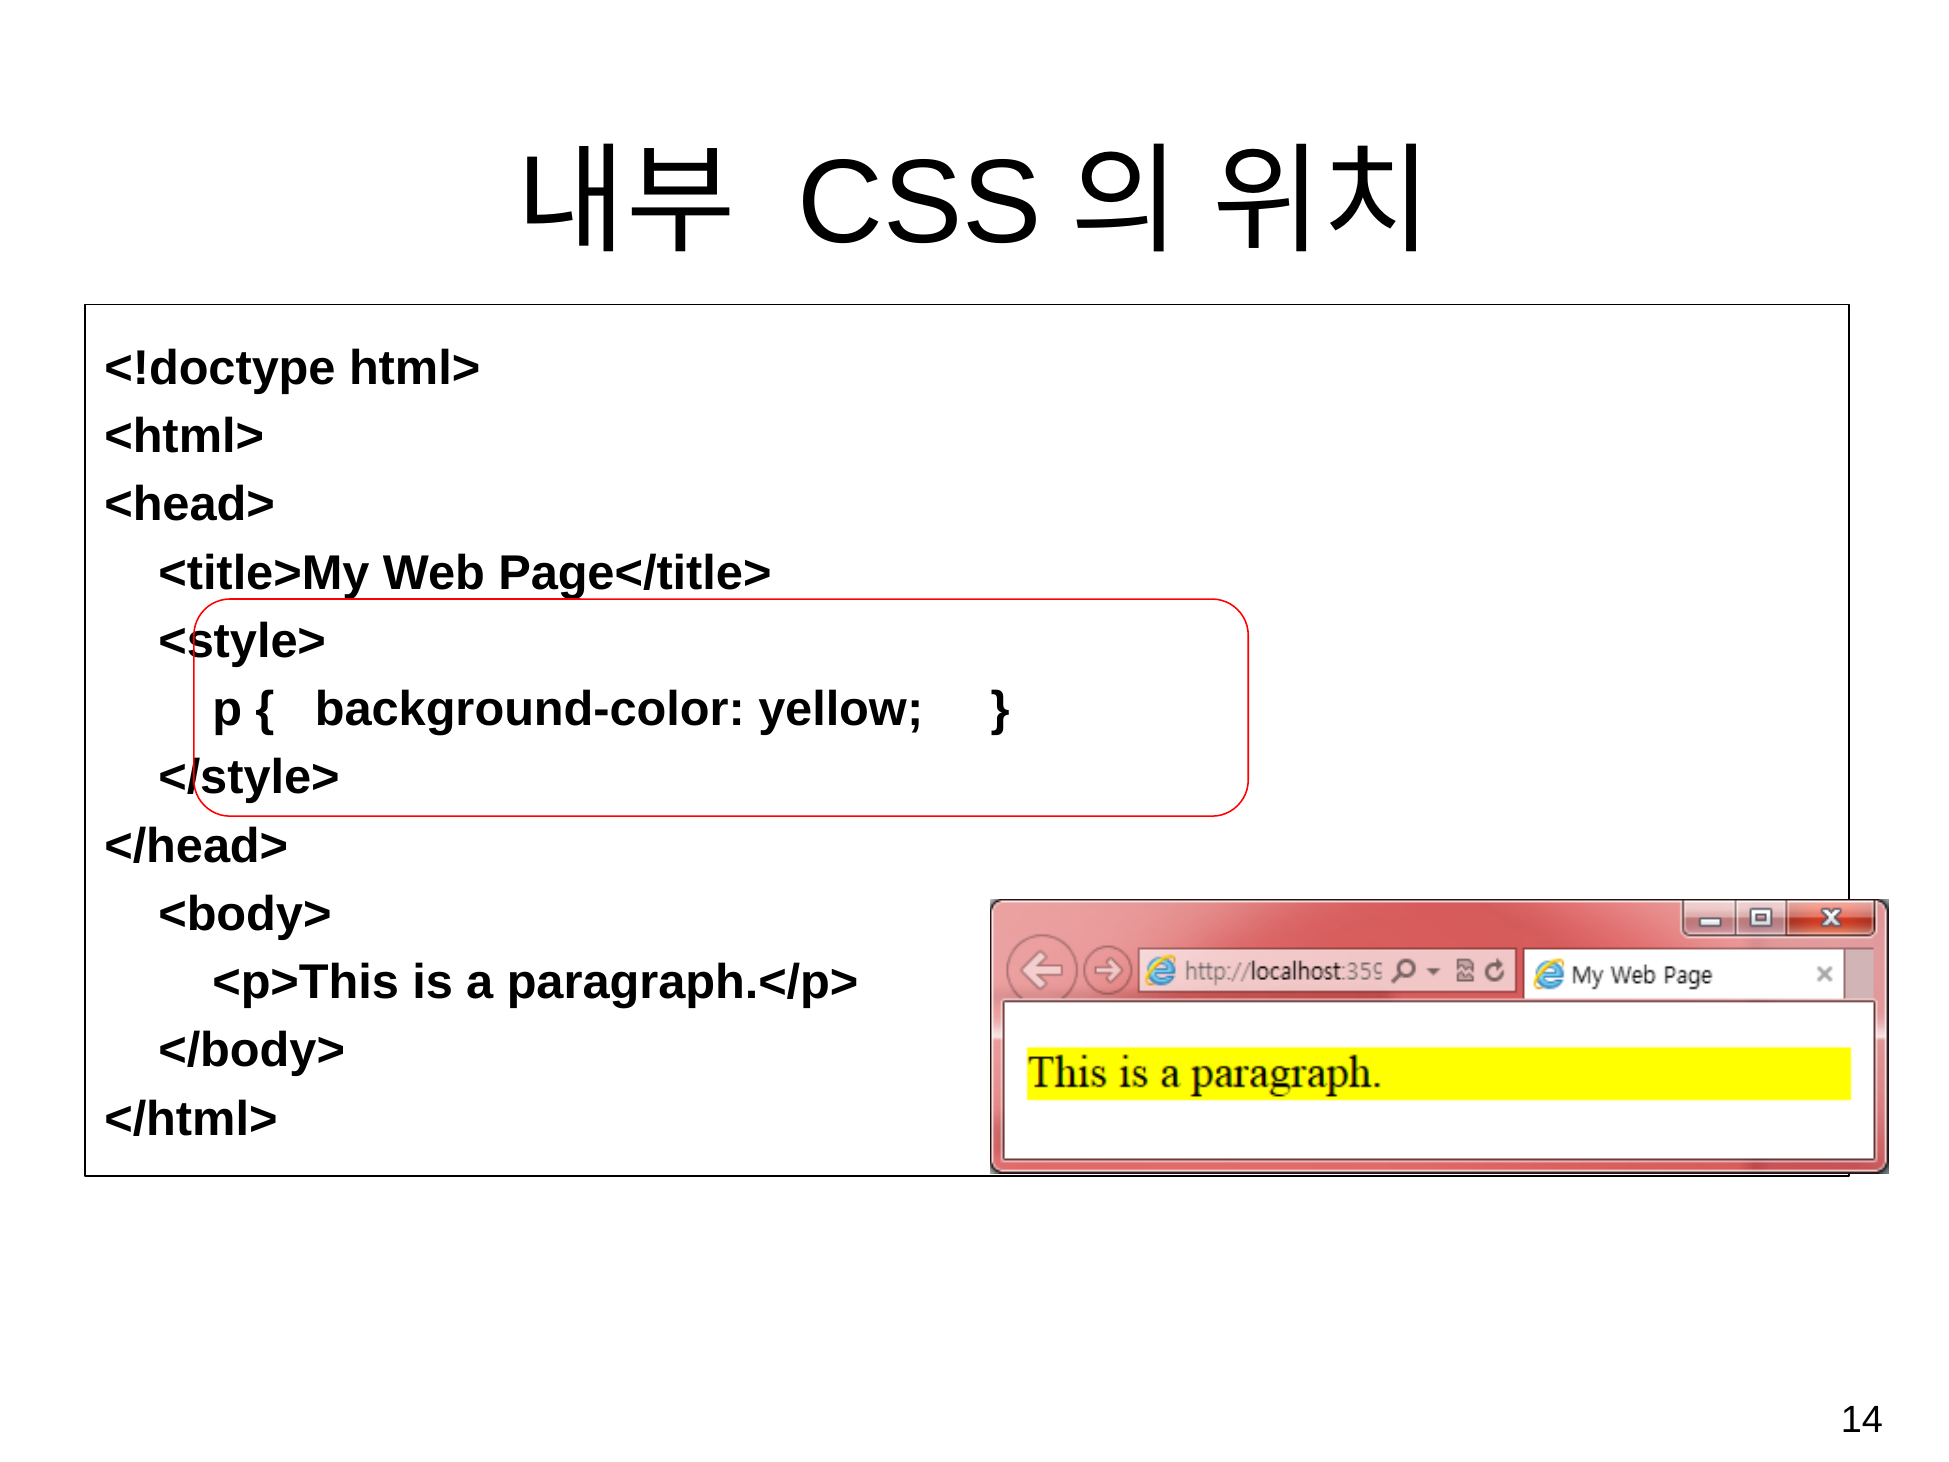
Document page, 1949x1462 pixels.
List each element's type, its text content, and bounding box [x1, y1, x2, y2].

text_box <!doctype html> <html> <head> <title>My Web Page</title> <style> p { background-color: yellow; } </style> </head> <body> <p>This is a paragraph.</p> </body> </html> [84, 304, 1850, 1176]
picture [990, 899, 1889, 1175]
slide_number ‹#› [1496, 1372, 1899, 1462]
title 내부 CSS의 위치 [178, 111, 1771, 274]
text_box [193, 598, 1249, 817]
